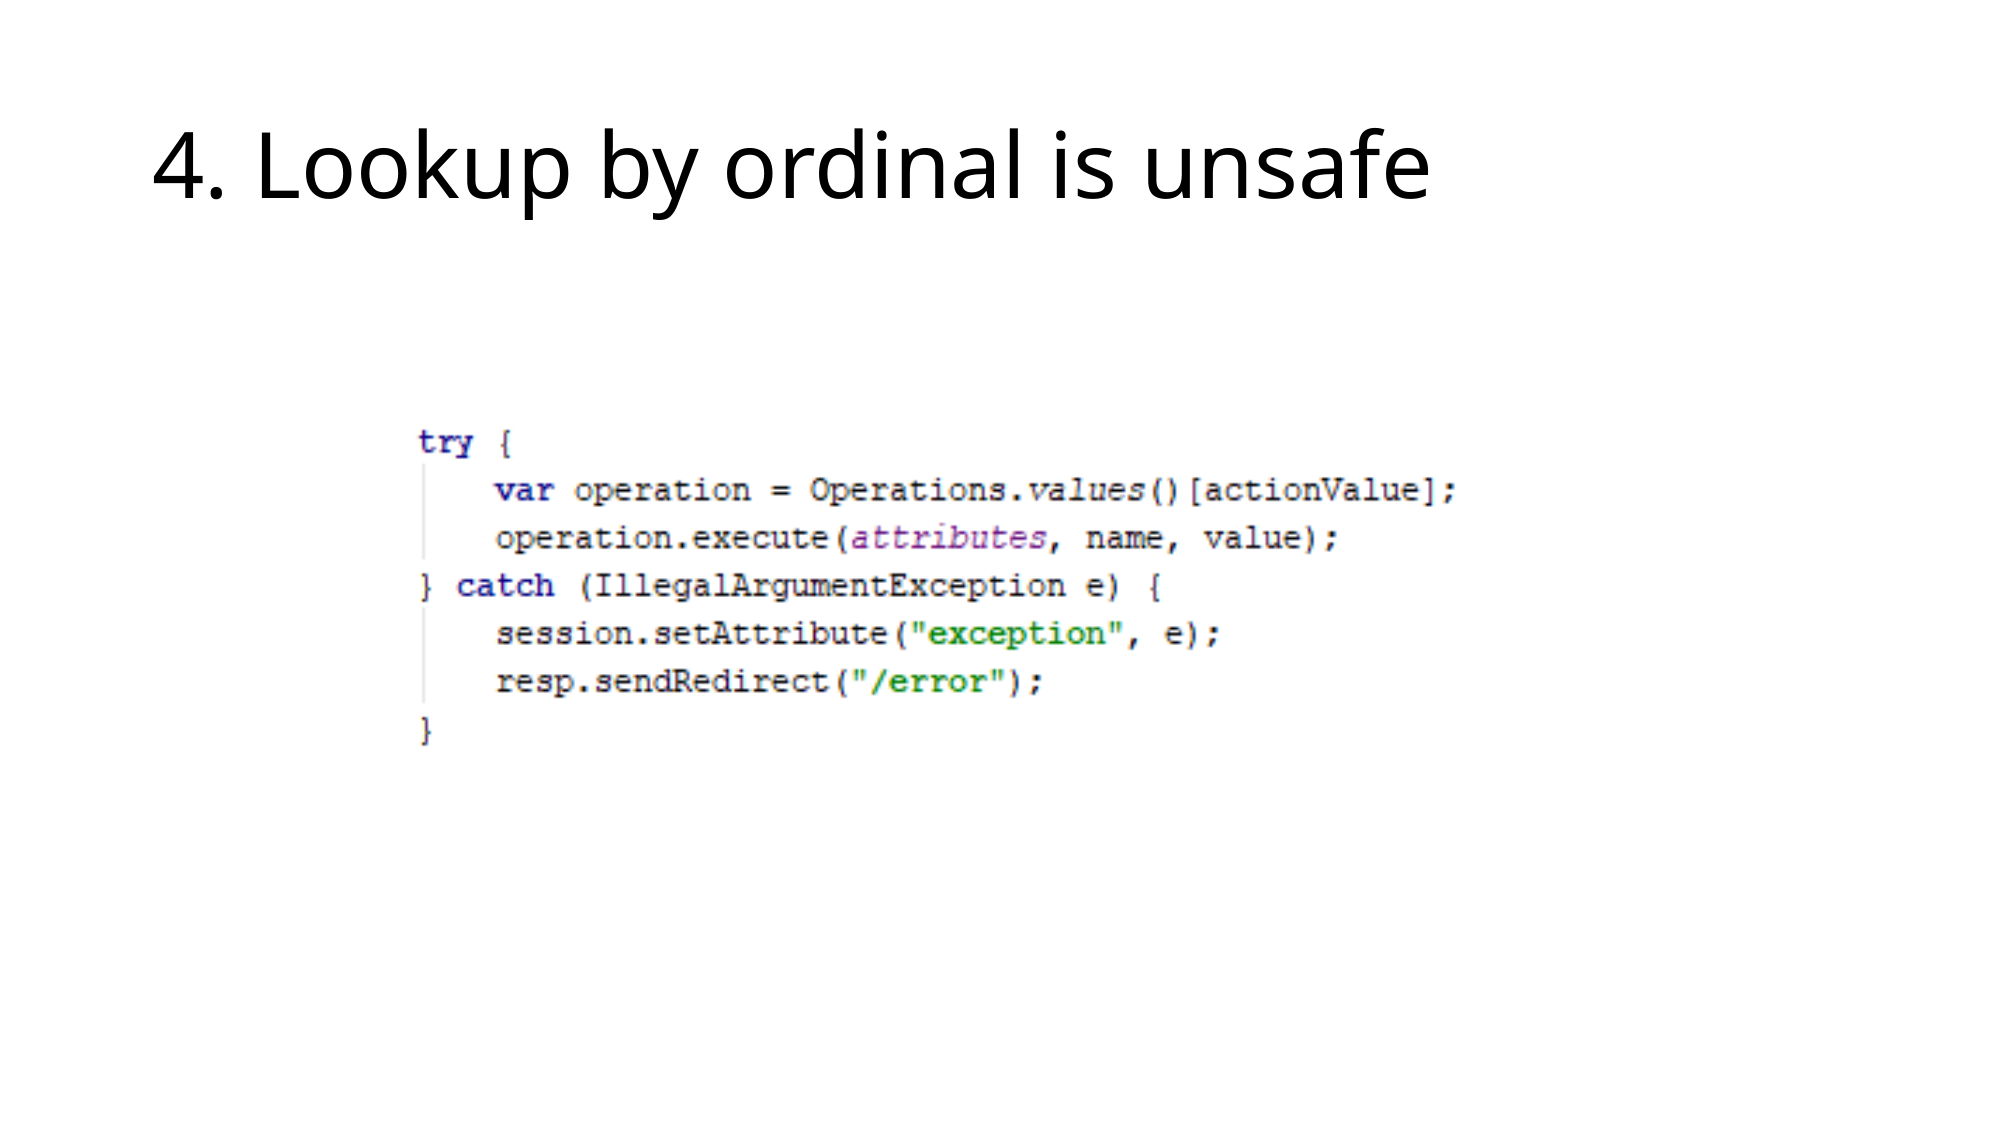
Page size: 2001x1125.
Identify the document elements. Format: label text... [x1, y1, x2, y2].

title 4. Lookup by ordinal is unsafe [137, 59, 1863, 278]
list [381, 414, 1576, 780]
